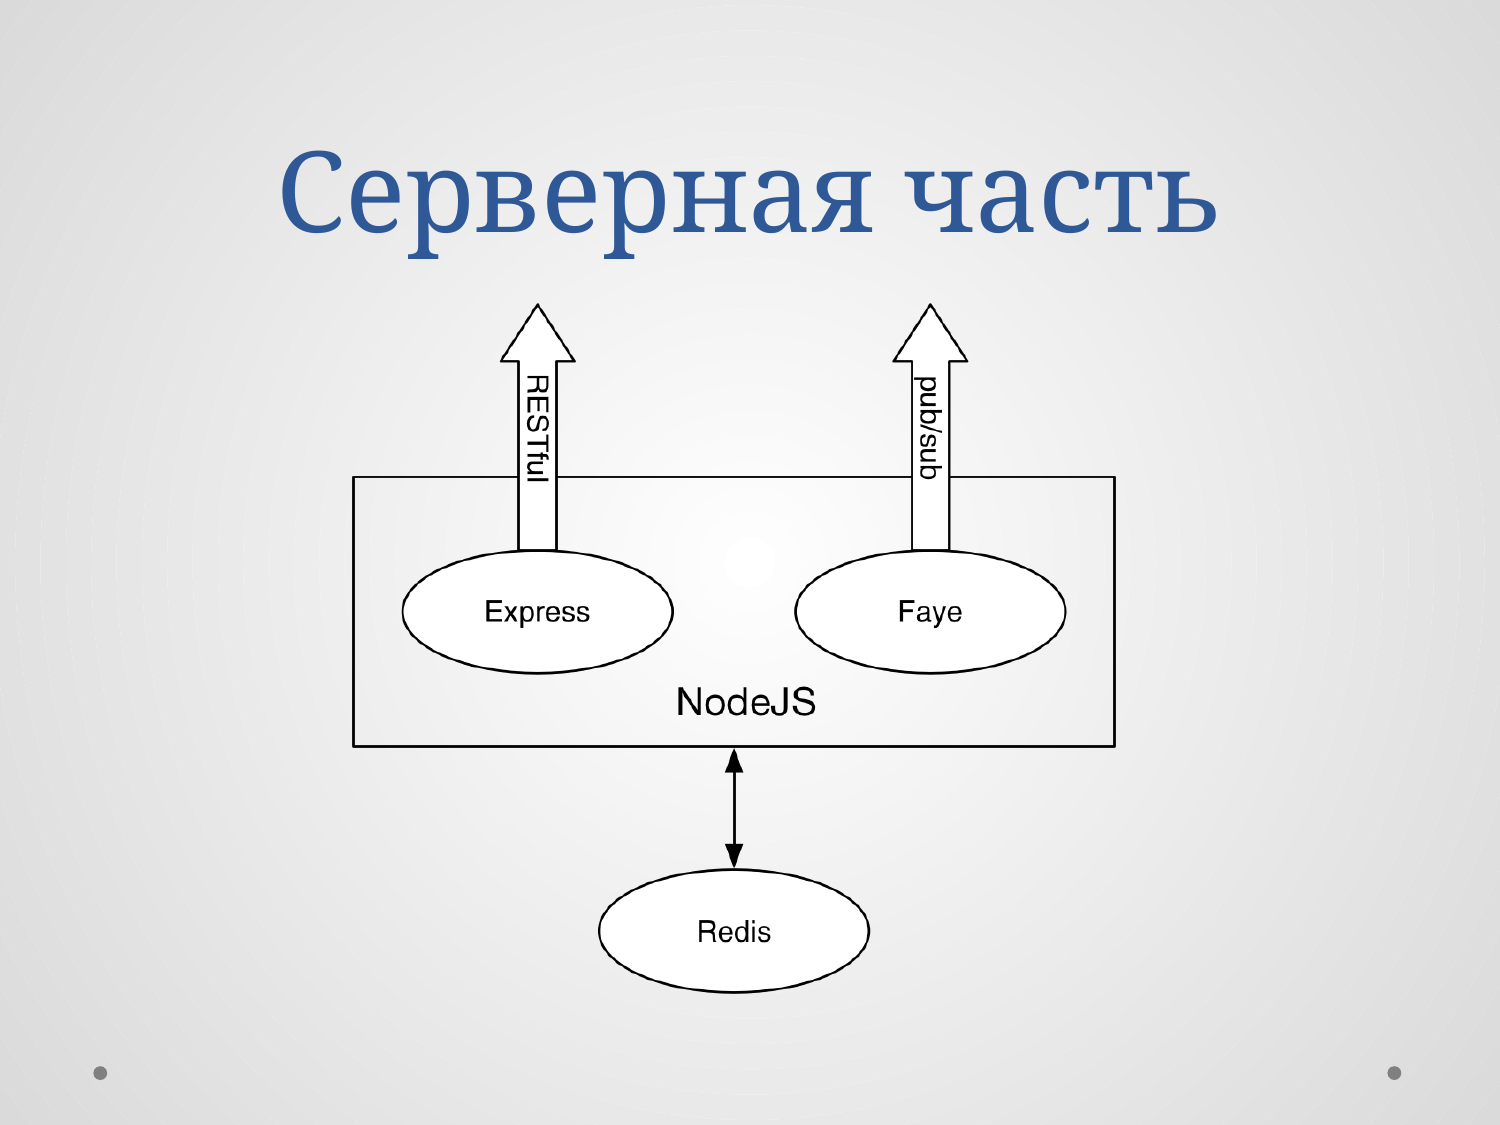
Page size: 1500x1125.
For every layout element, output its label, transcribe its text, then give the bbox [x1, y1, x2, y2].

picture [326, 278, 1142, 1019]
title Серверная часть [75, 0, 1425, 263]
